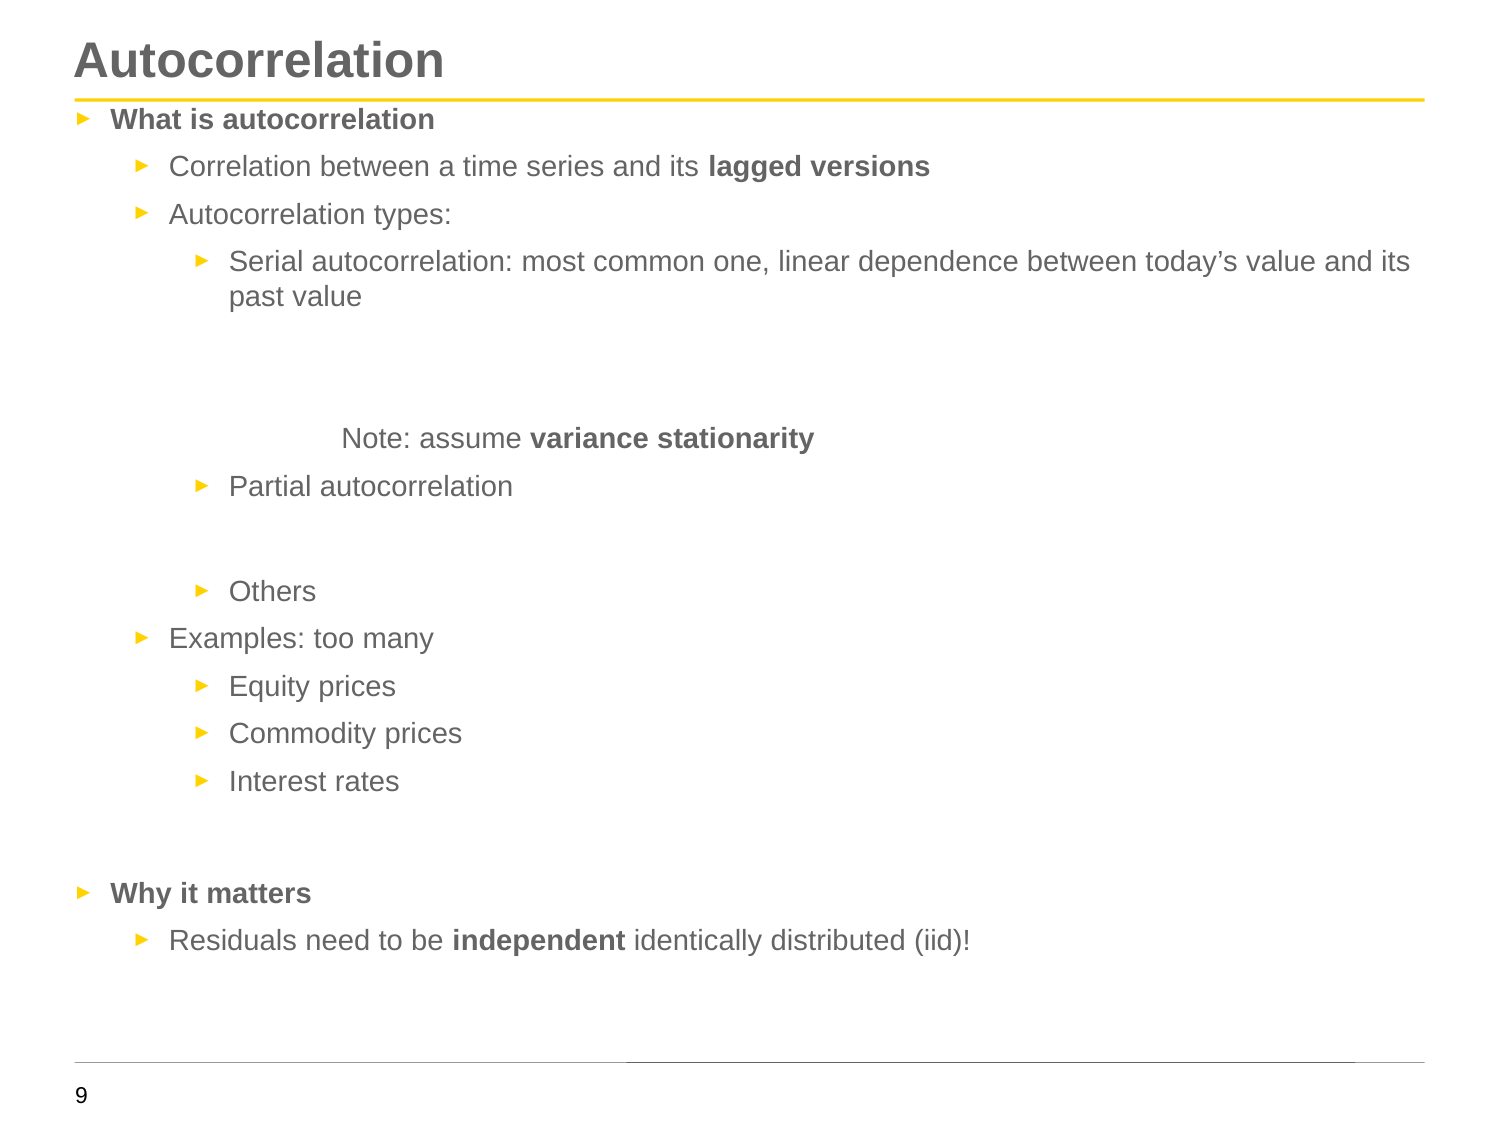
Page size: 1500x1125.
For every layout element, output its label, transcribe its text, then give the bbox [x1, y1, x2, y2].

title Autocorrelation [72, 30, 1424, 113]
